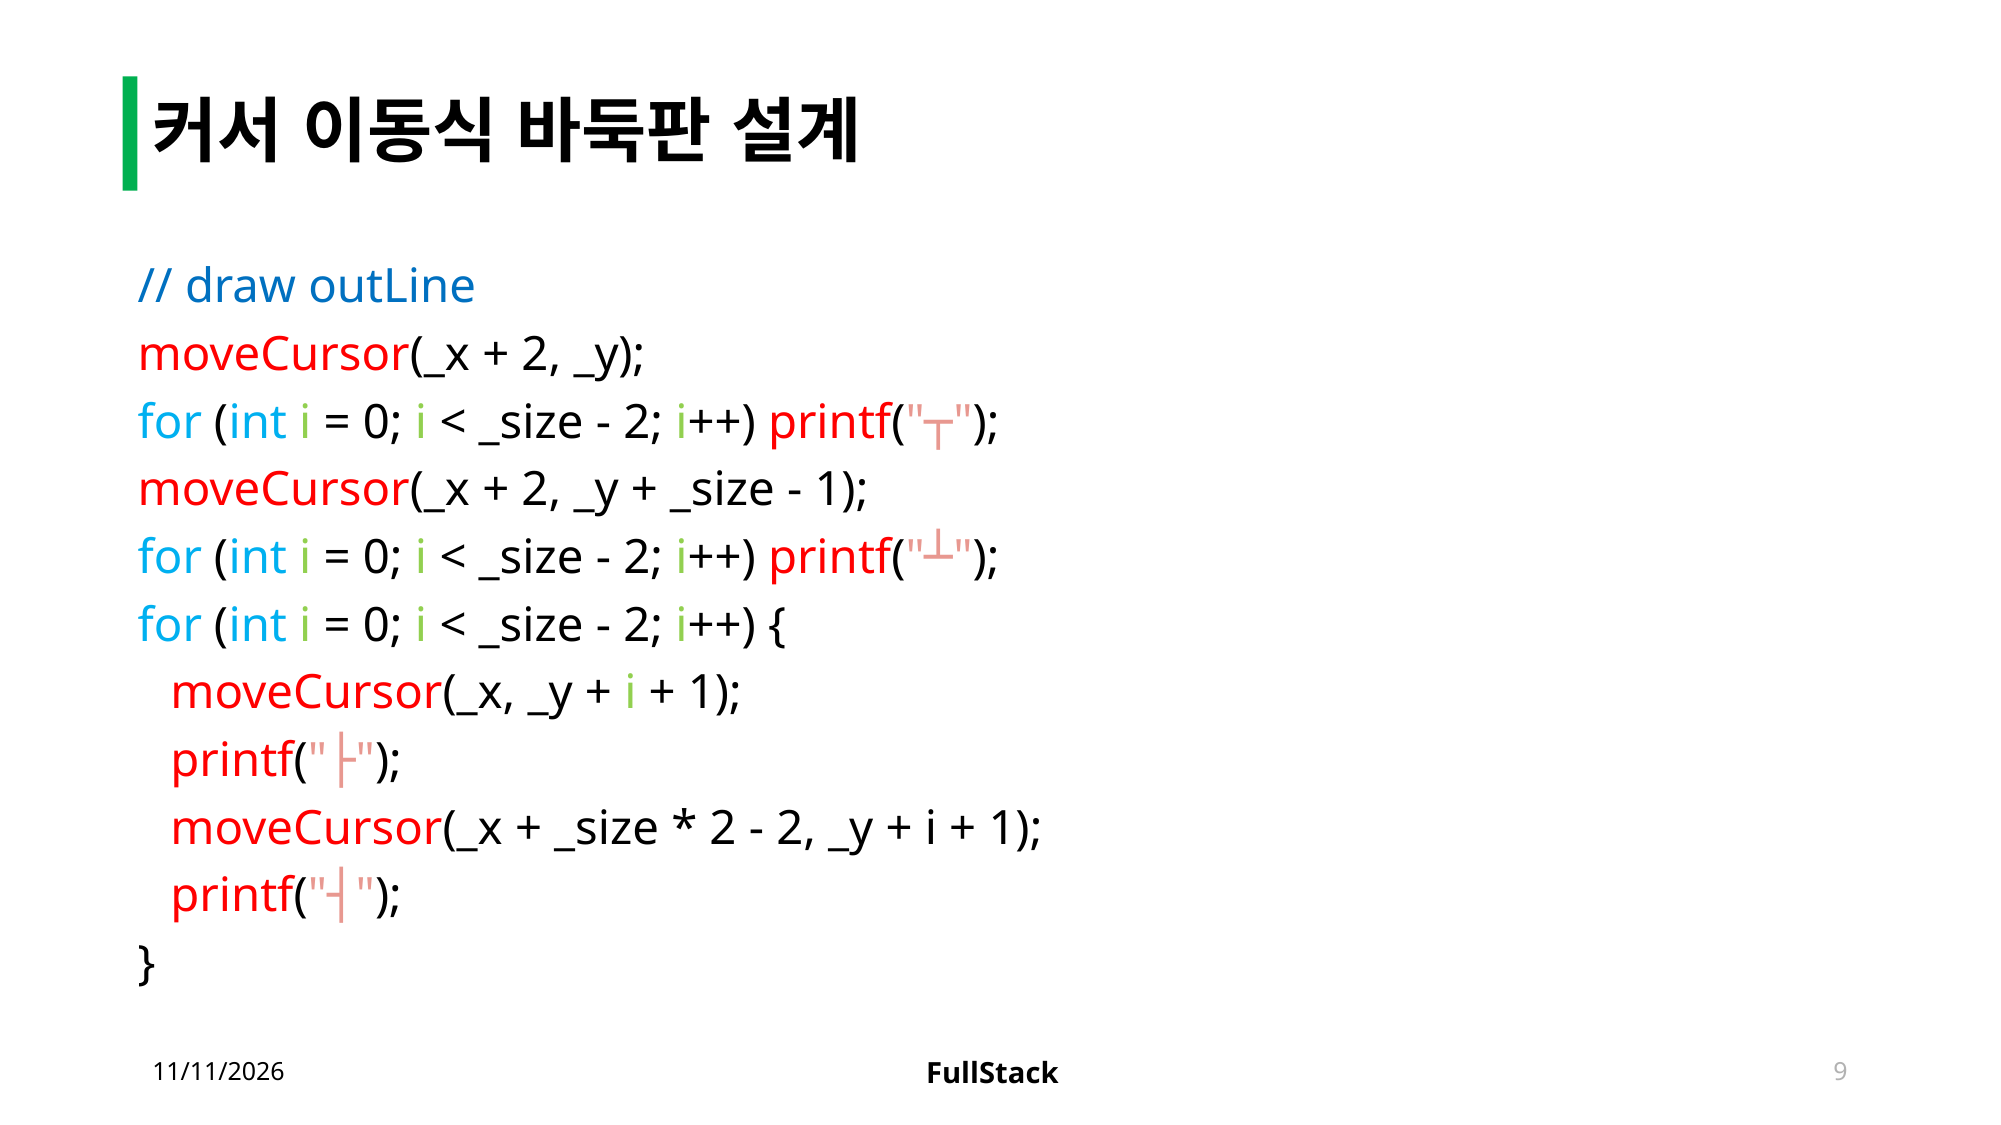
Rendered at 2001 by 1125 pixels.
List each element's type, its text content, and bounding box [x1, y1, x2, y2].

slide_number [137, 1042, 588, 1103]
slide_number 9 [1412, 1042, 1863, 1103]
title 커서 이동식 바둑판 설계 [137, 76, 1863, 191]
list // draw outLine moveCursor(_x + 2, _y); for (int i = 0; i < _size - 2; i++) printf("┬"); moveCursor(_x + 2, _y + _size - 1); for (int i = 0; i < _size - 2; i++) printf("┴"); for (int i = 0; i < _size - 2; i++) { moveCursor(_x, _y + i + 1); printf("├"); moveCursor(_x + _size * 2 - 2, _y + i + 1); printf("┤"); } [122, 254, 1863, 998]
